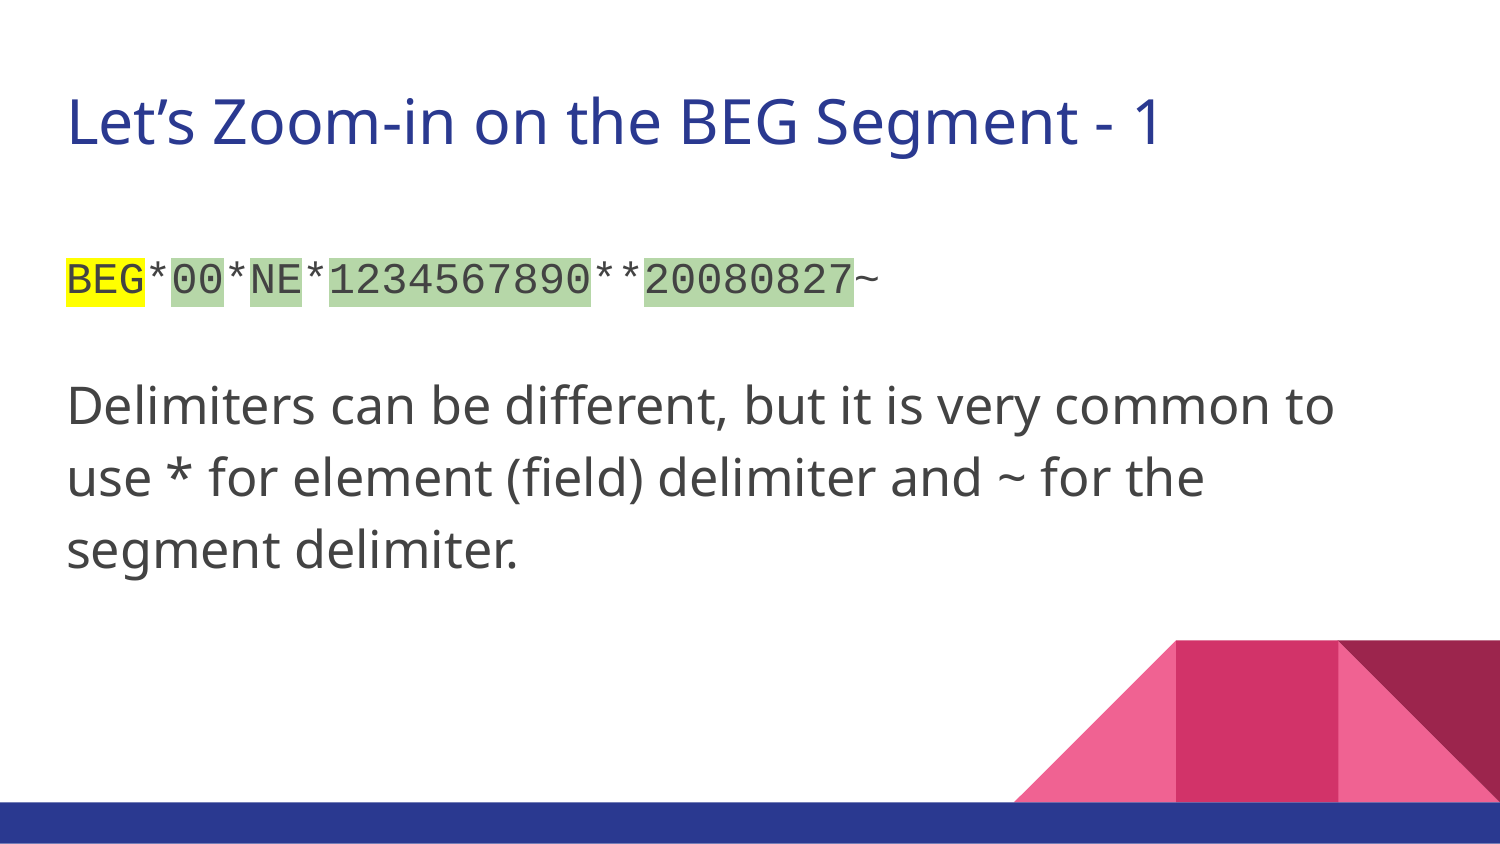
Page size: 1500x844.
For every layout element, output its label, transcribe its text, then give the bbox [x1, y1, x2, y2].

title Let’s Zoom-in on the BEG Segment - 1 [51, 67, 1449, 166]
list BEG*00*NE*1234567890**20080827~ Delimiters can be different, but it is very common to use * for element (field) delimiter and ~ for the segment delimiter. [51, 166, 1449, 750]
